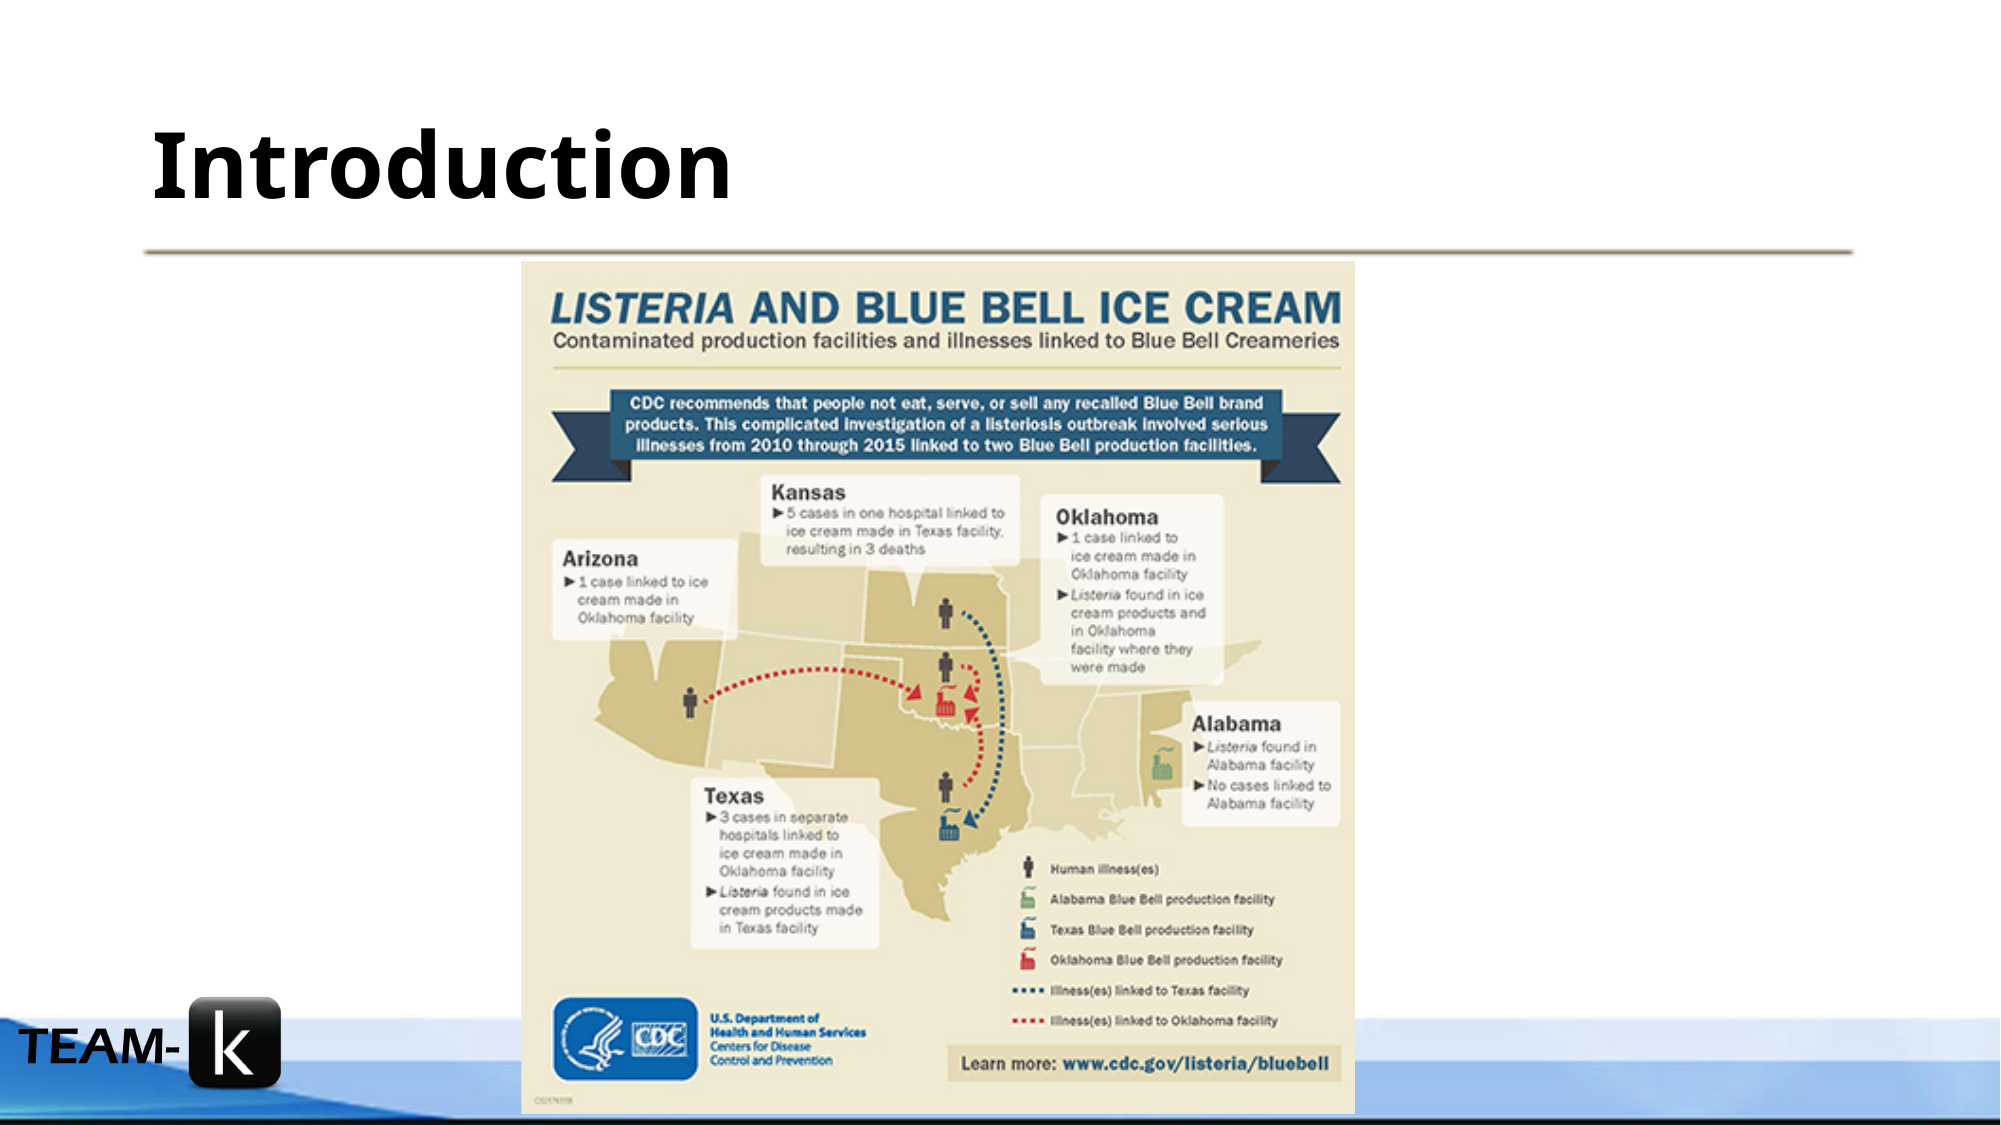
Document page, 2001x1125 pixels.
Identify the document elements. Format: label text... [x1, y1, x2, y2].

picture [0, 0, 2001, 1125]
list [521, 261, 1355, 1114]
title Introduction [137, 59, 1863, 278]
